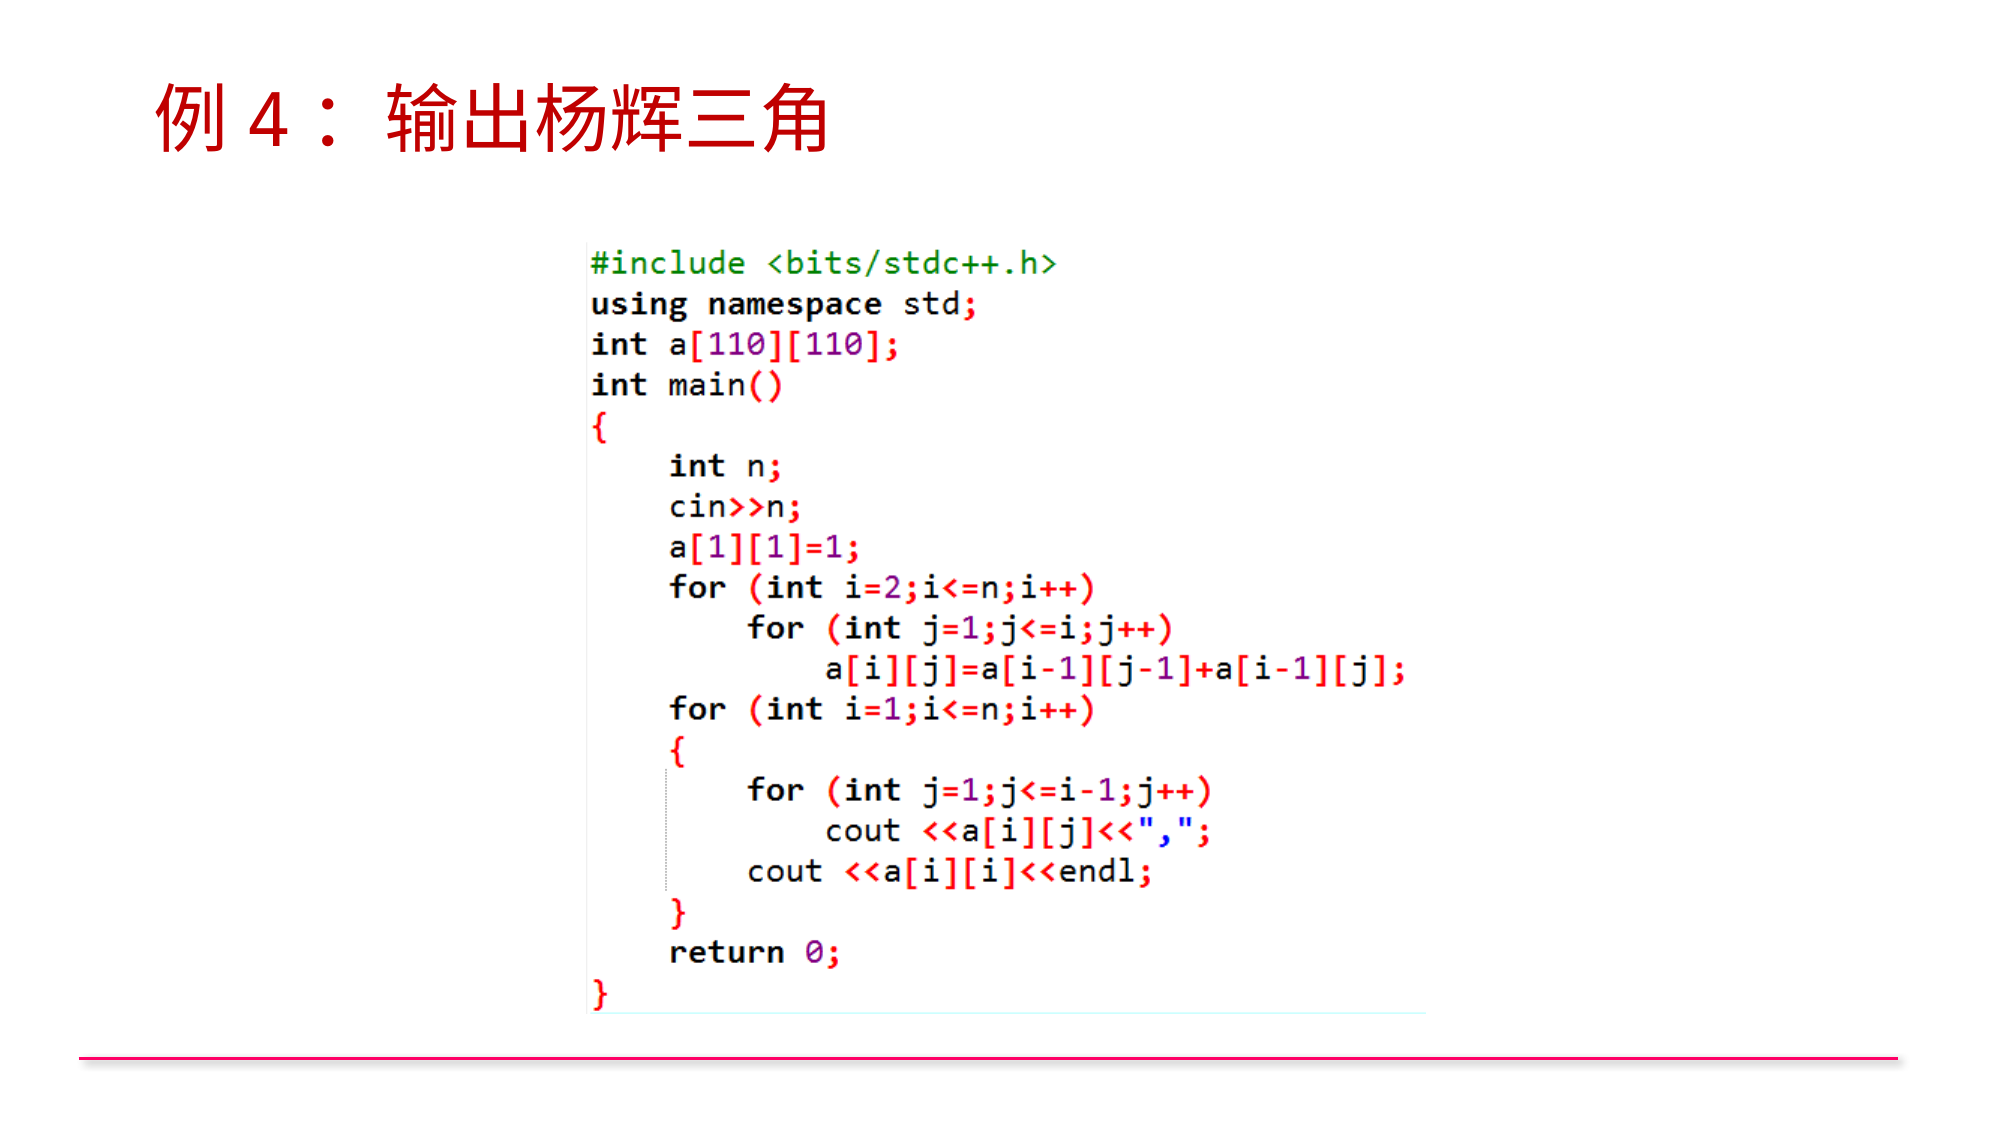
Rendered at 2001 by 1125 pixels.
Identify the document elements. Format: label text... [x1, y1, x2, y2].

title 例4：输出杨辉三角 [138, 60, 1864, 185]
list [586, 239, 1426, 1014]
